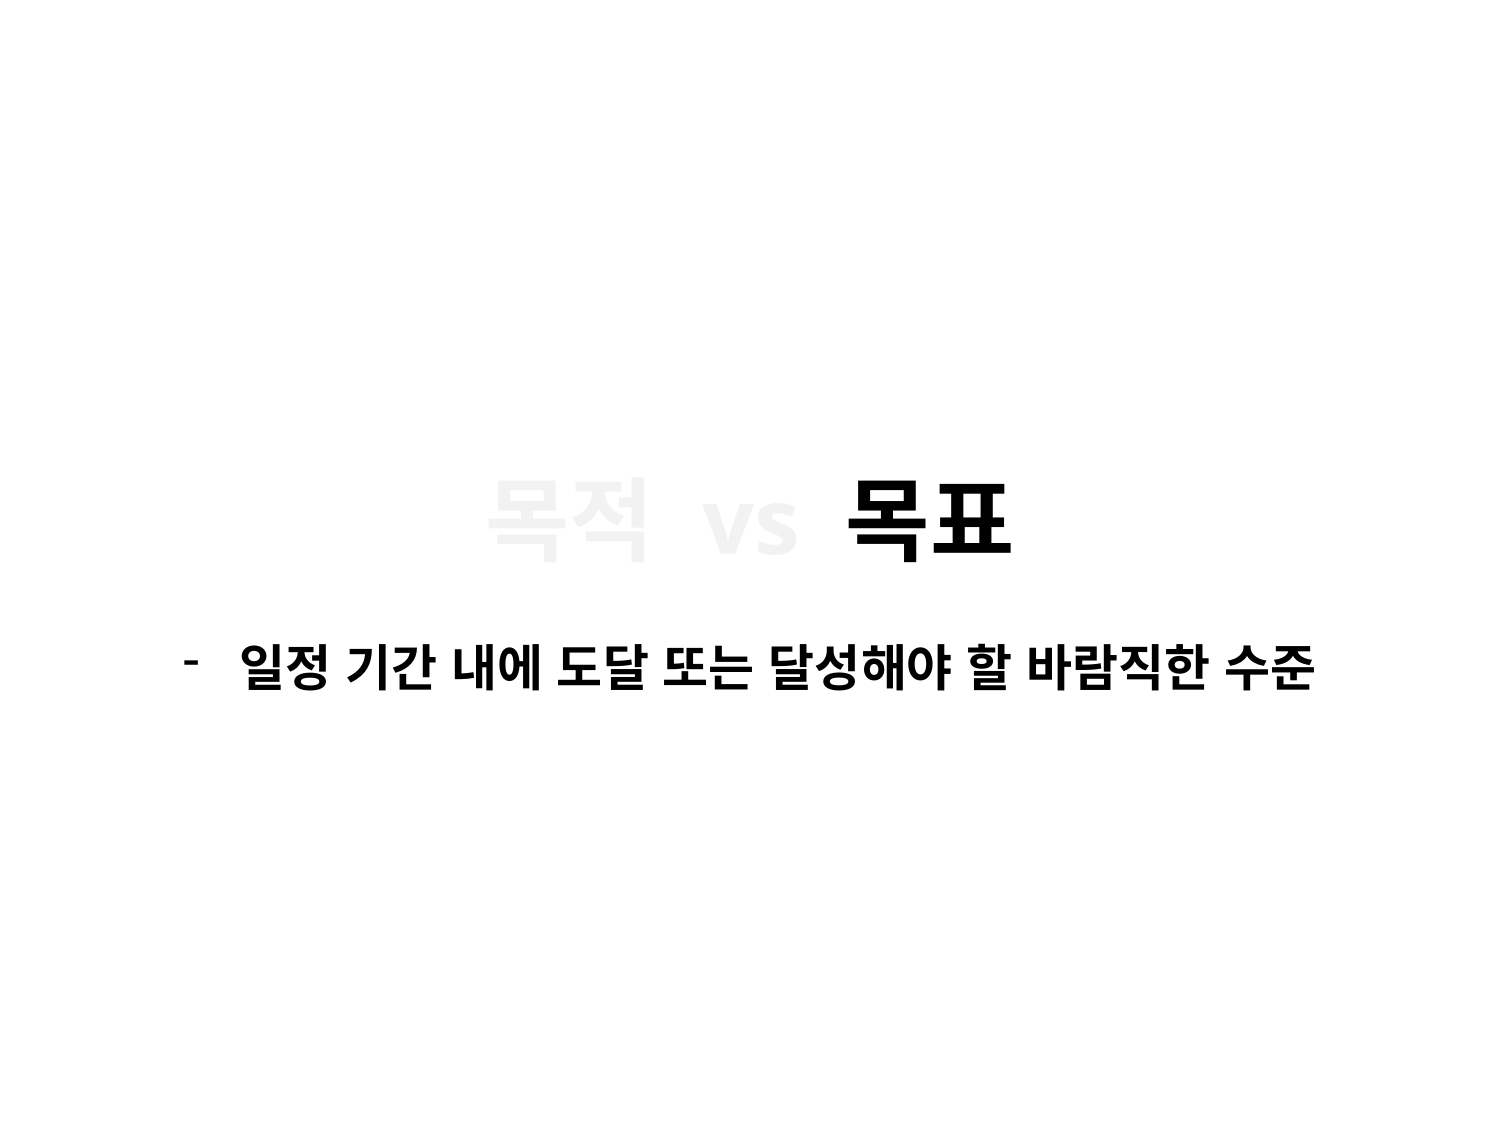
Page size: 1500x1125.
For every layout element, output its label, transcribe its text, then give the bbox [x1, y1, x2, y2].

text_box 일정 기간 내에 도달 또는 달성해야 할 바람직한 수준 [17, 597, 1483, 705]
title 목적 vs 목표 [112, 397, 1388, 597]
